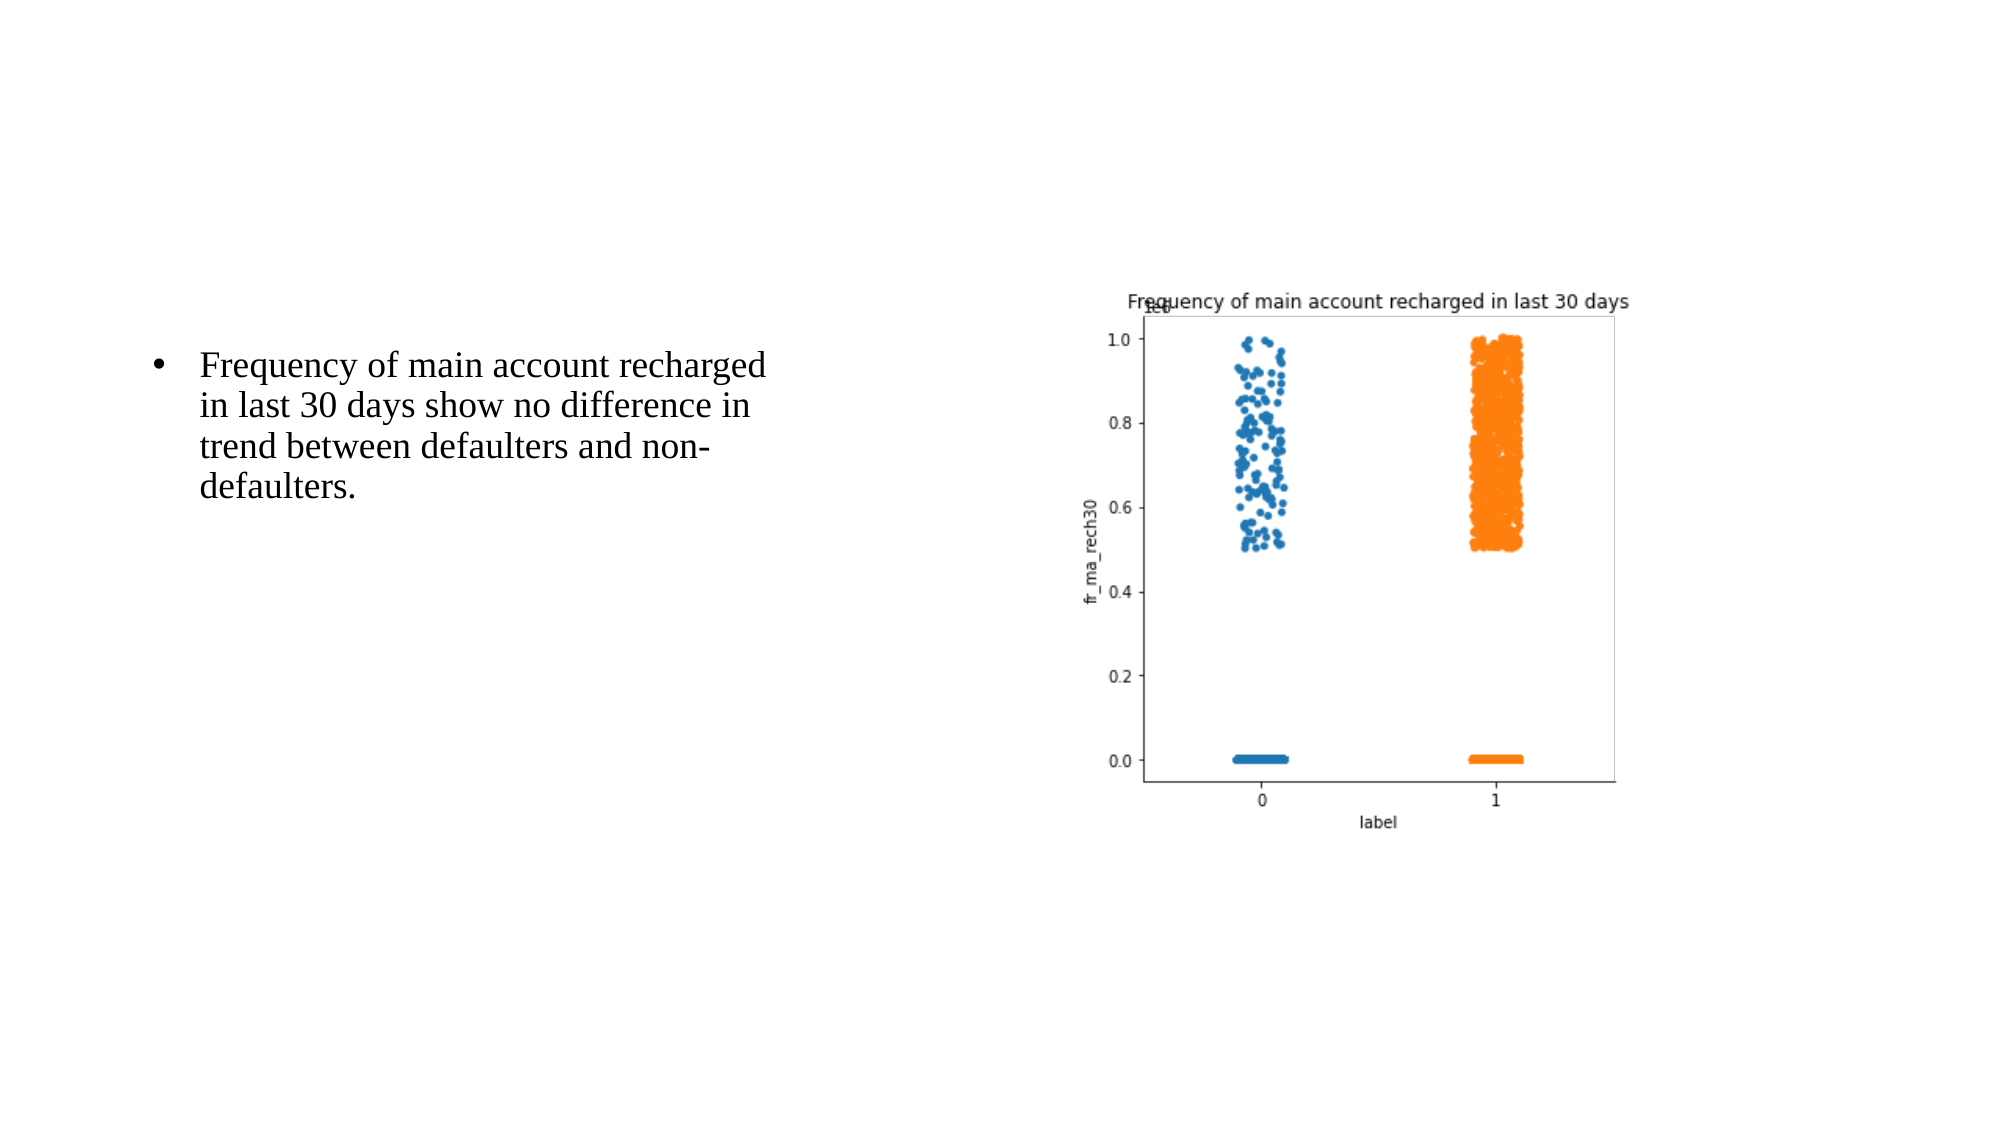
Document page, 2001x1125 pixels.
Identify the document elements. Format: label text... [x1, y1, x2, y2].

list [1073, 282, 1640, 841]
list Frequency of main account recharged in last 30 days show no difference in trend between defaulters and non-defaulters. [137, 337, 783, 963]
